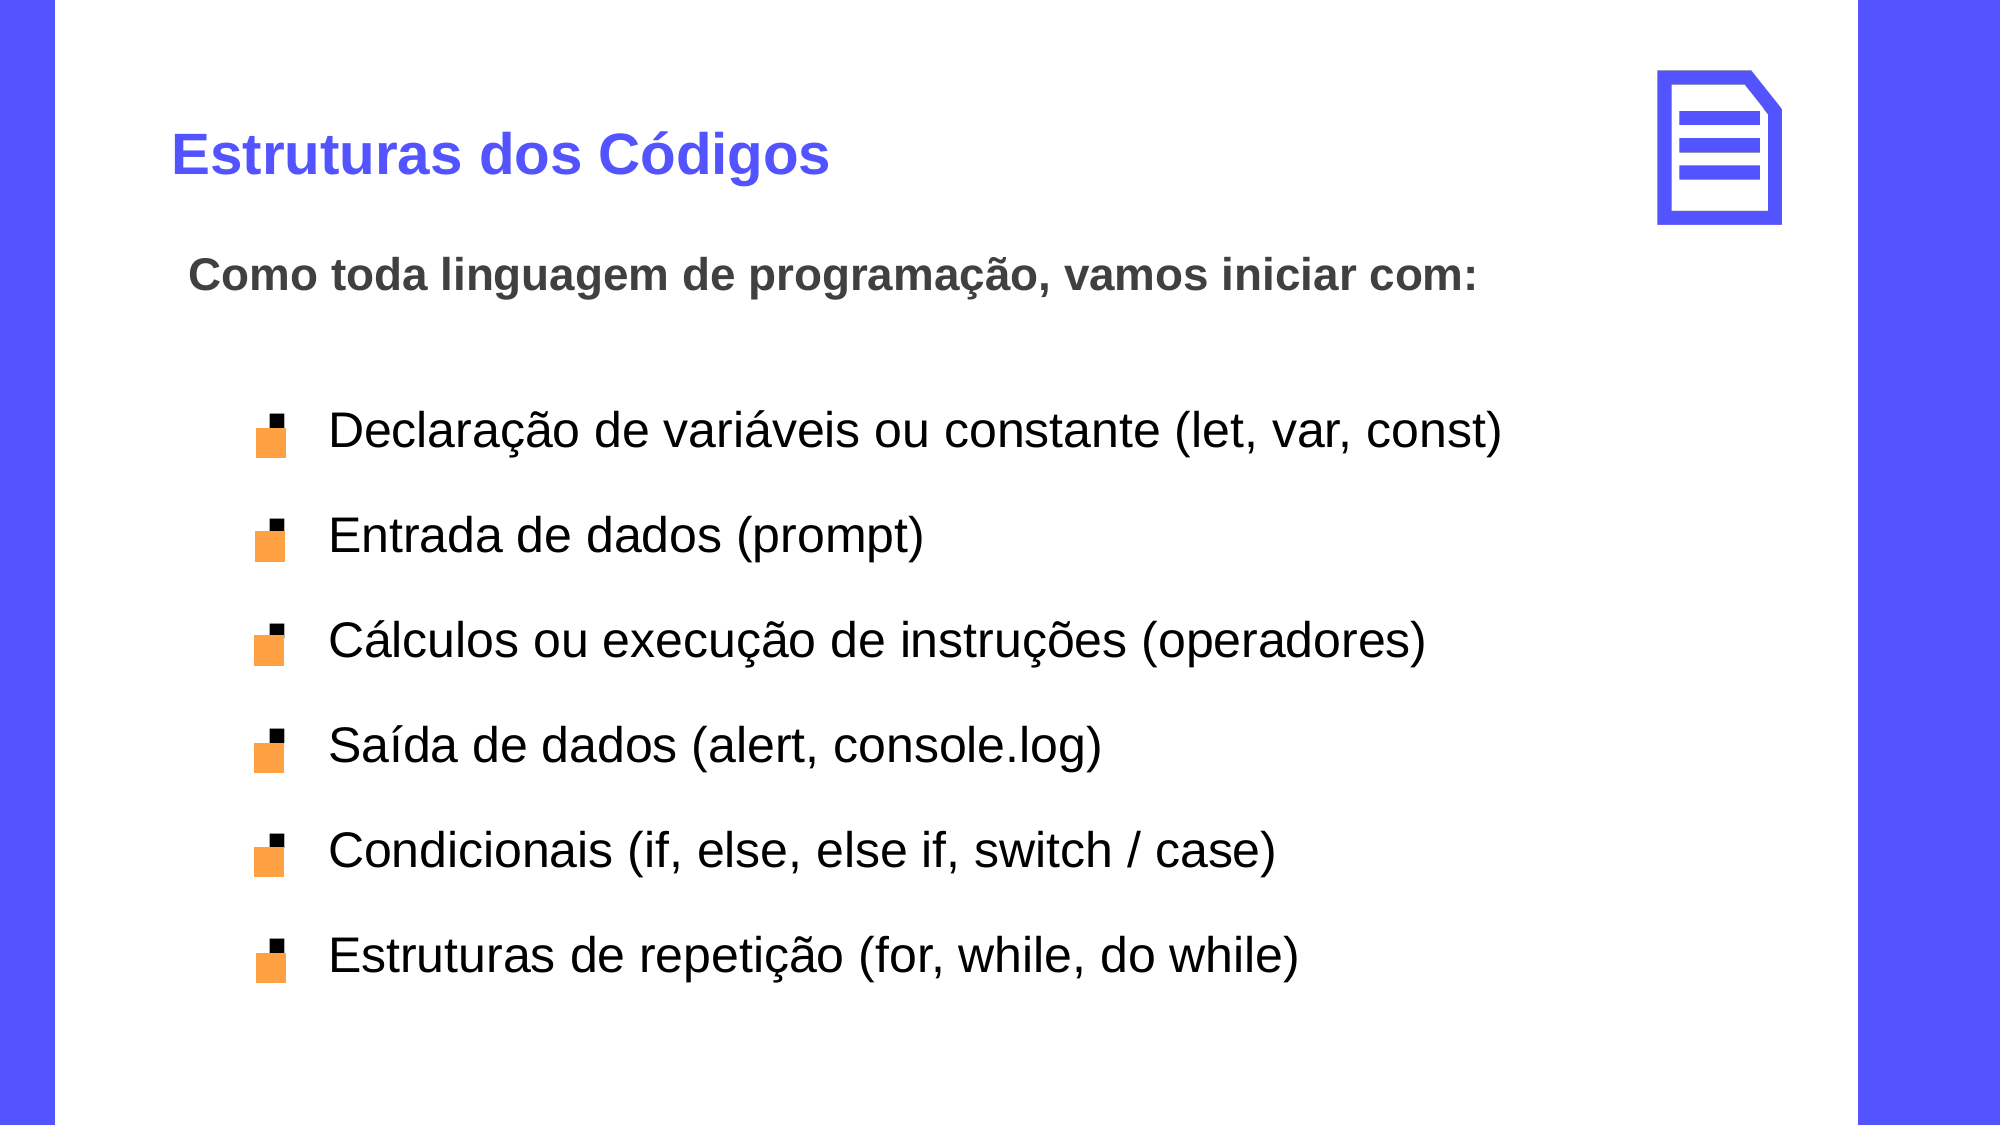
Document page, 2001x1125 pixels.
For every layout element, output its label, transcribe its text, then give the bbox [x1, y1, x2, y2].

text_box [256, 428, 286, 458]
text_box [255, 531, 285, 562]
text_box [254, 743, 284, 773]
text_box [256, 953, 286, 983]
text_box Como toda linguagem de programação, vamos iniciar com: [168, 224, 1601, 327]
text_box Estruturas dos Códigos [156, 117, 1387, 202]
text_box Declaração de variáveis ou constante (let, var, const) Entrada de dados (prompt) Cálculos ou execução de instruções (operadores) Saída de dados (alert, console.log) Condicionais (if, else, else if, switch / case) Estruturas de repetição (for, while, do while) [245, 377, 1807, 1078]
text_box [1858, 0, 2000, 1125]
text_box [0, 0, 55, 1125]
text_box [208, 258, 1752, 599]
text_box [254, 847, 284, 877]
text_box [254, 635, 284, 666]
picture [1655, 69, 1783, 225]
